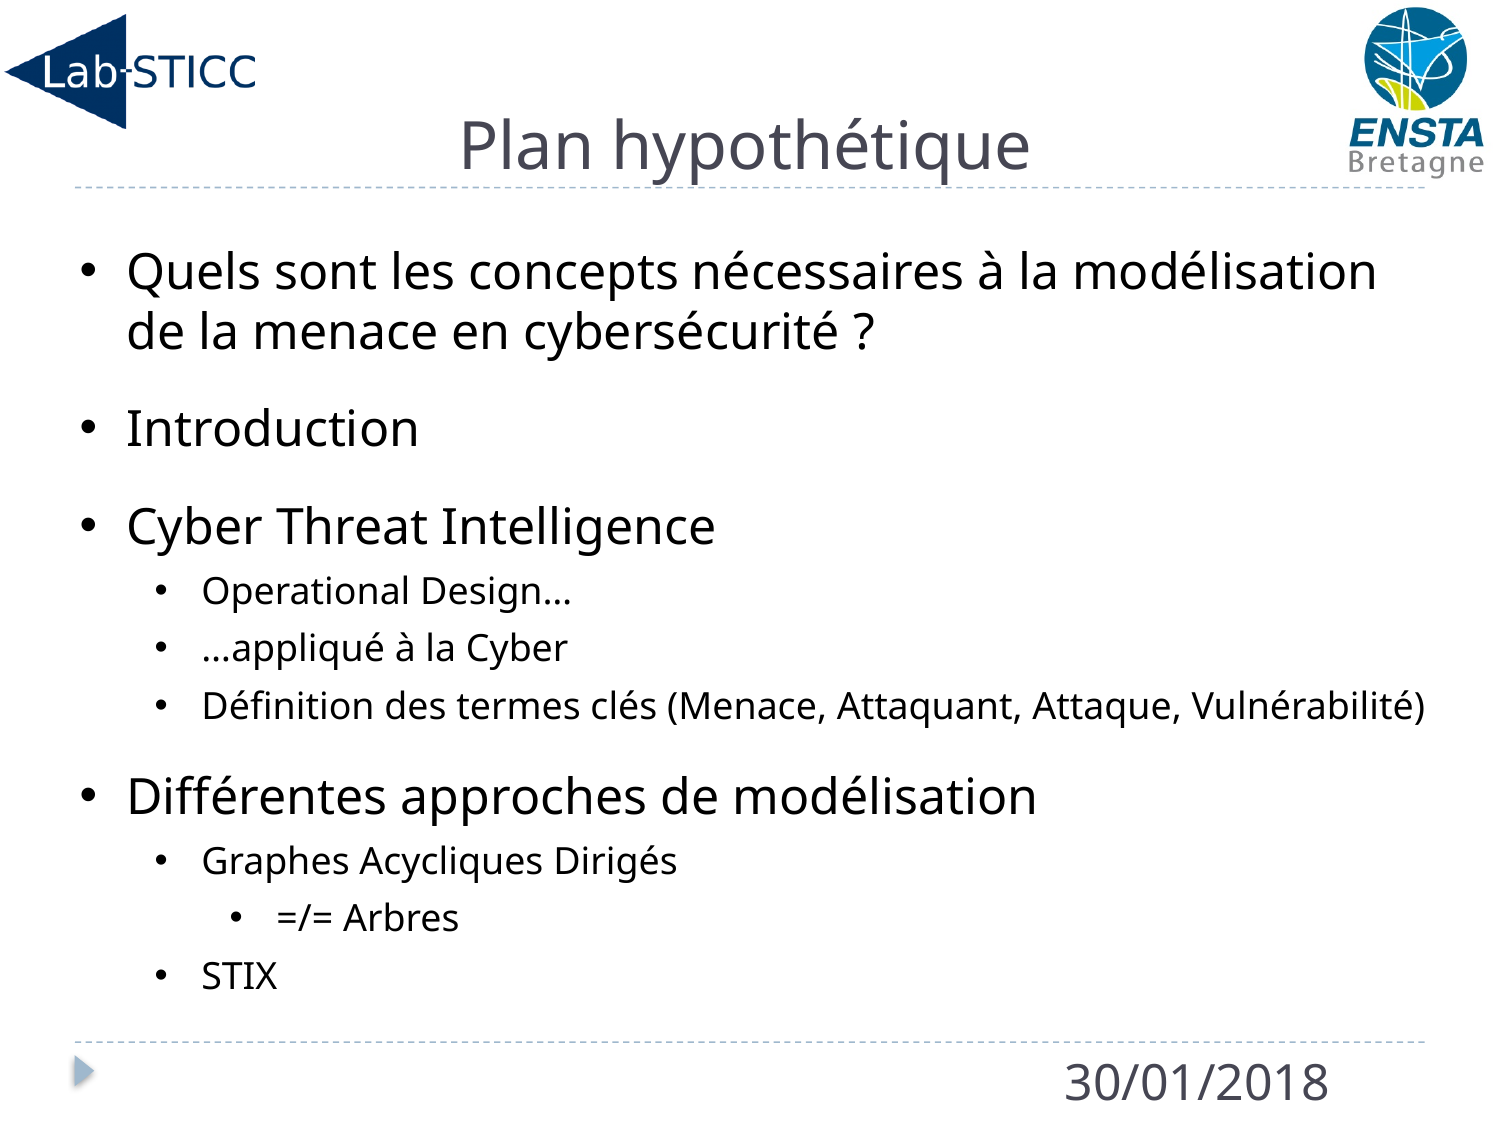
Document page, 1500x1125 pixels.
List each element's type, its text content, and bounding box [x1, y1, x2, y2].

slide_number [1050, 1042, 1426, 1103]
picture [1339, 0, 1493, 185]
title Plan hypothétique [70, 27, 1333, 190]
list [4, 13, 255, 129]
text_box Quels sont les concepts nécessaires à la modélisation de la menace en cybersécurité ? Introduction Cyber Threat Intelligence Operational Design… …appliqué à la Cyber Définition des termes clés (Menace, Attaquant, Attaque, Vulnérabilité) Différentes approches de modélisation Graphes Acycliques Dirigés =/= Arbres STIX [64, 231, 1459, 1125]
